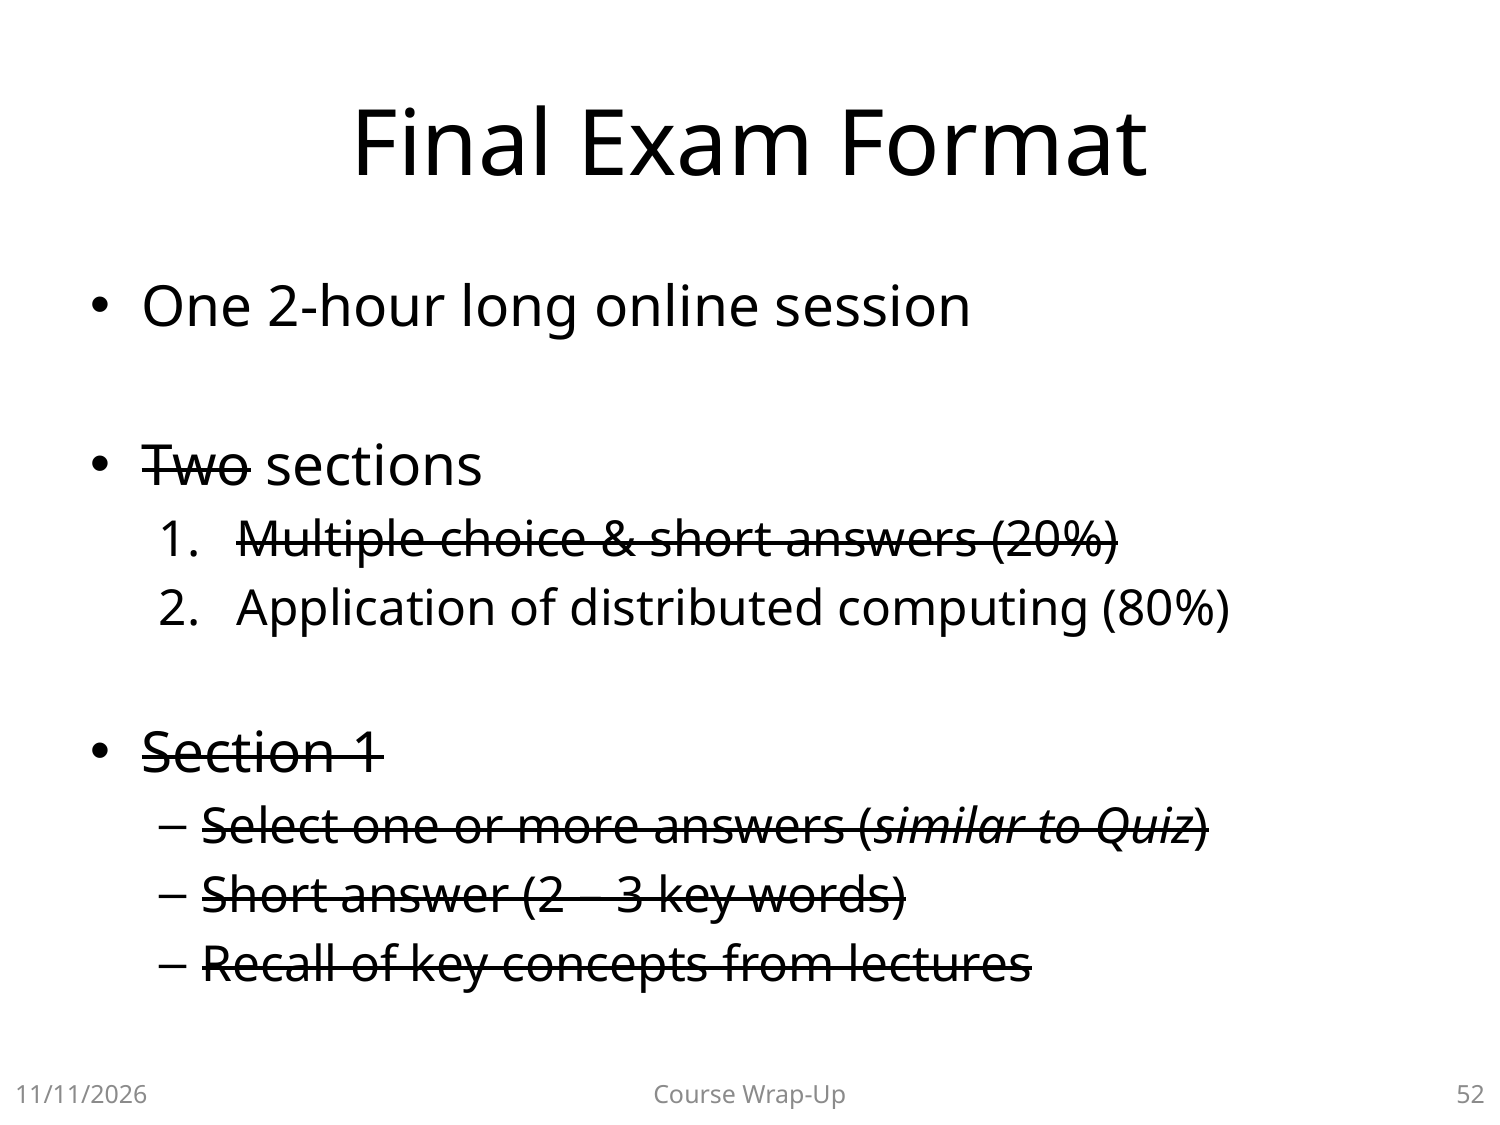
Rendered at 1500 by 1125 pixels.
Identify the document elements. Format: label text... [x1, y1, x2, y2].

title Final Exam Format [75, 45, 1425, 233]
footer Course Wrap-Up [512, 1065, 988, 1125]
list One 2-hour long online session Two sections Multiple choice & short answers (20%) Application of distributed computing (80%) Section 1 Select one or more answers (similar to Quiz) Short answer (2 – 3 key words) Recall of key concepts from lectures [75, 262, 1425, 1005]
slide_number 51 [1149, 1065, 1500, 1125]
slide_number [0, 1065, 350, 1125]
